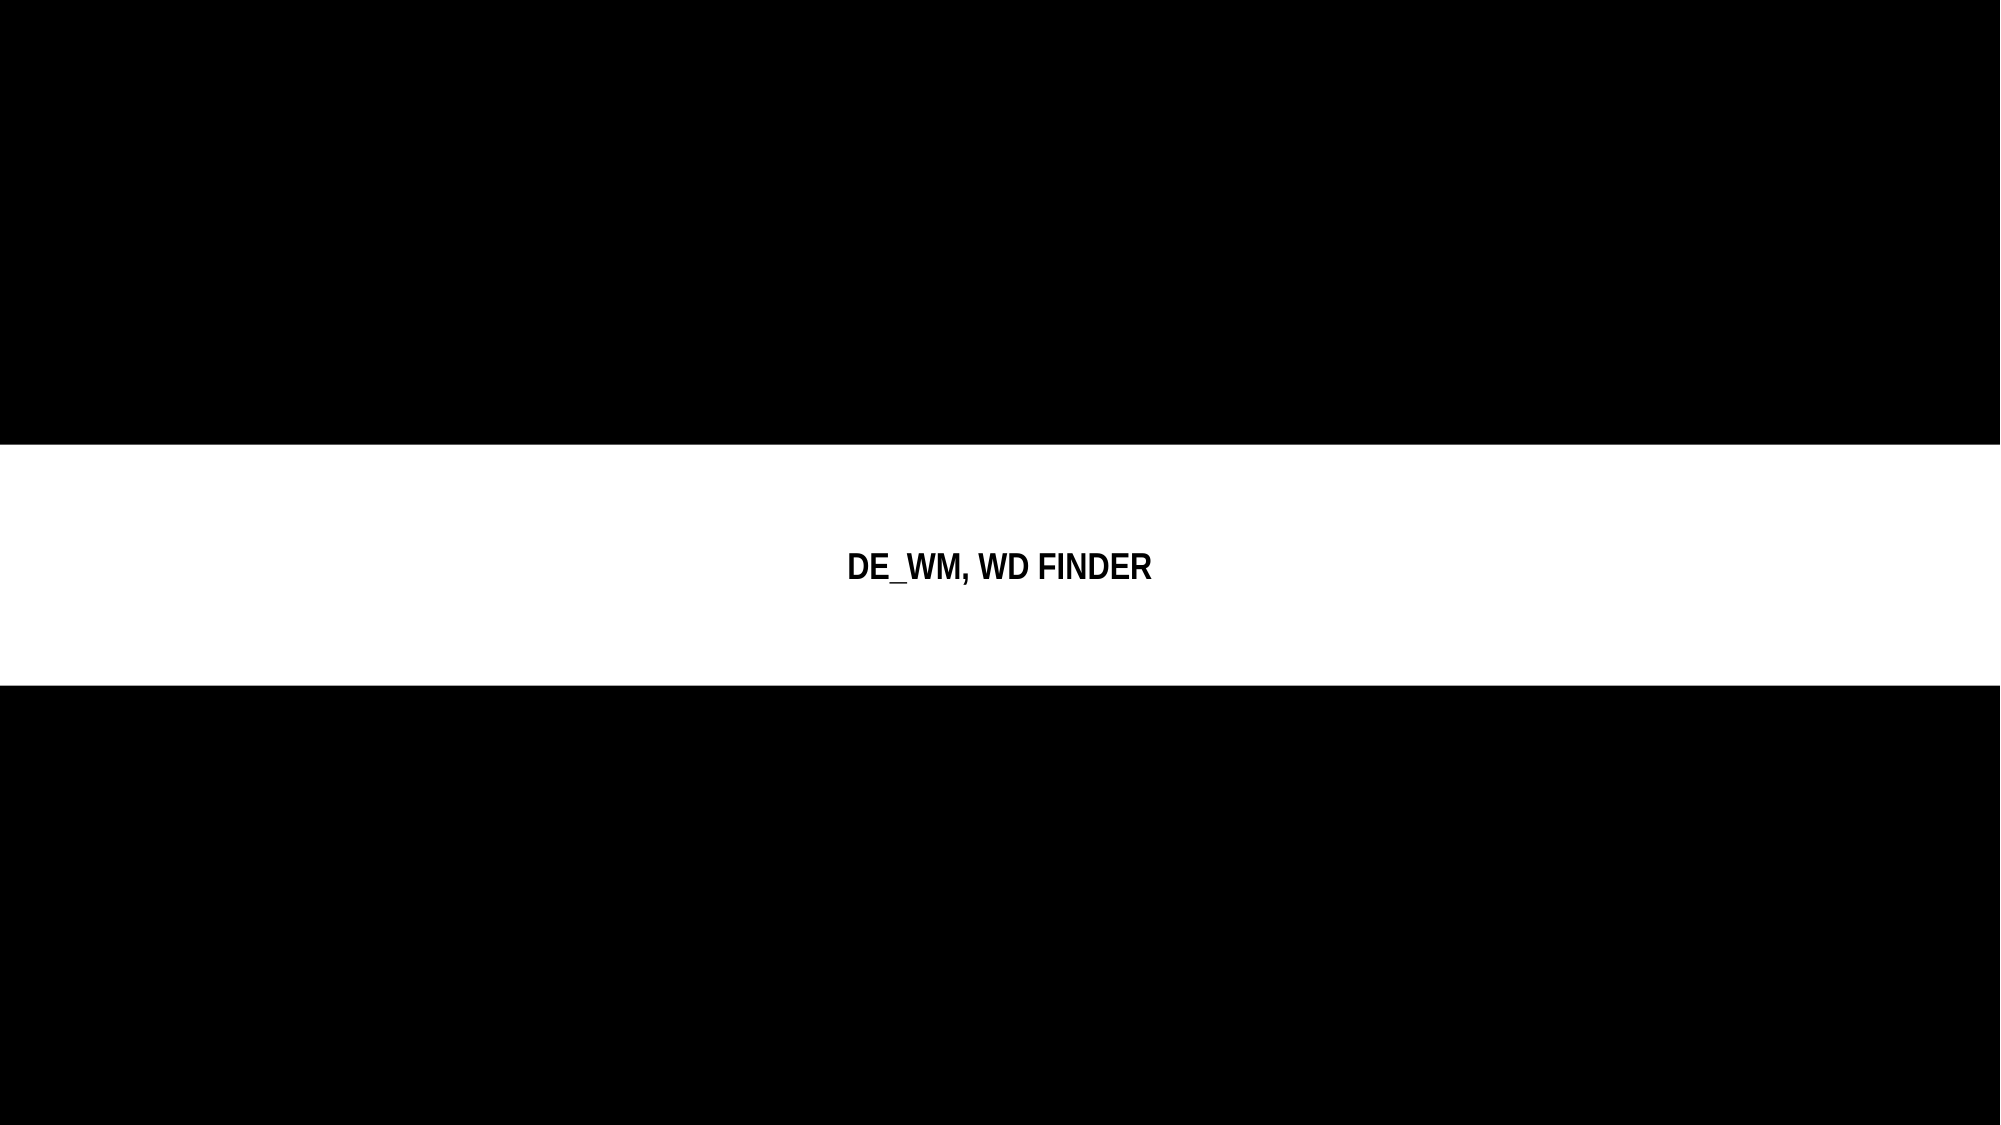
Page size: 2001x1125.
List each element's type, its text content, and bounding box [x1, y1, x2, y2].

text_box [0, 444, 2000, 687]
text_box DE_WM, WD FINDER [735, 536, 1265, 594]
